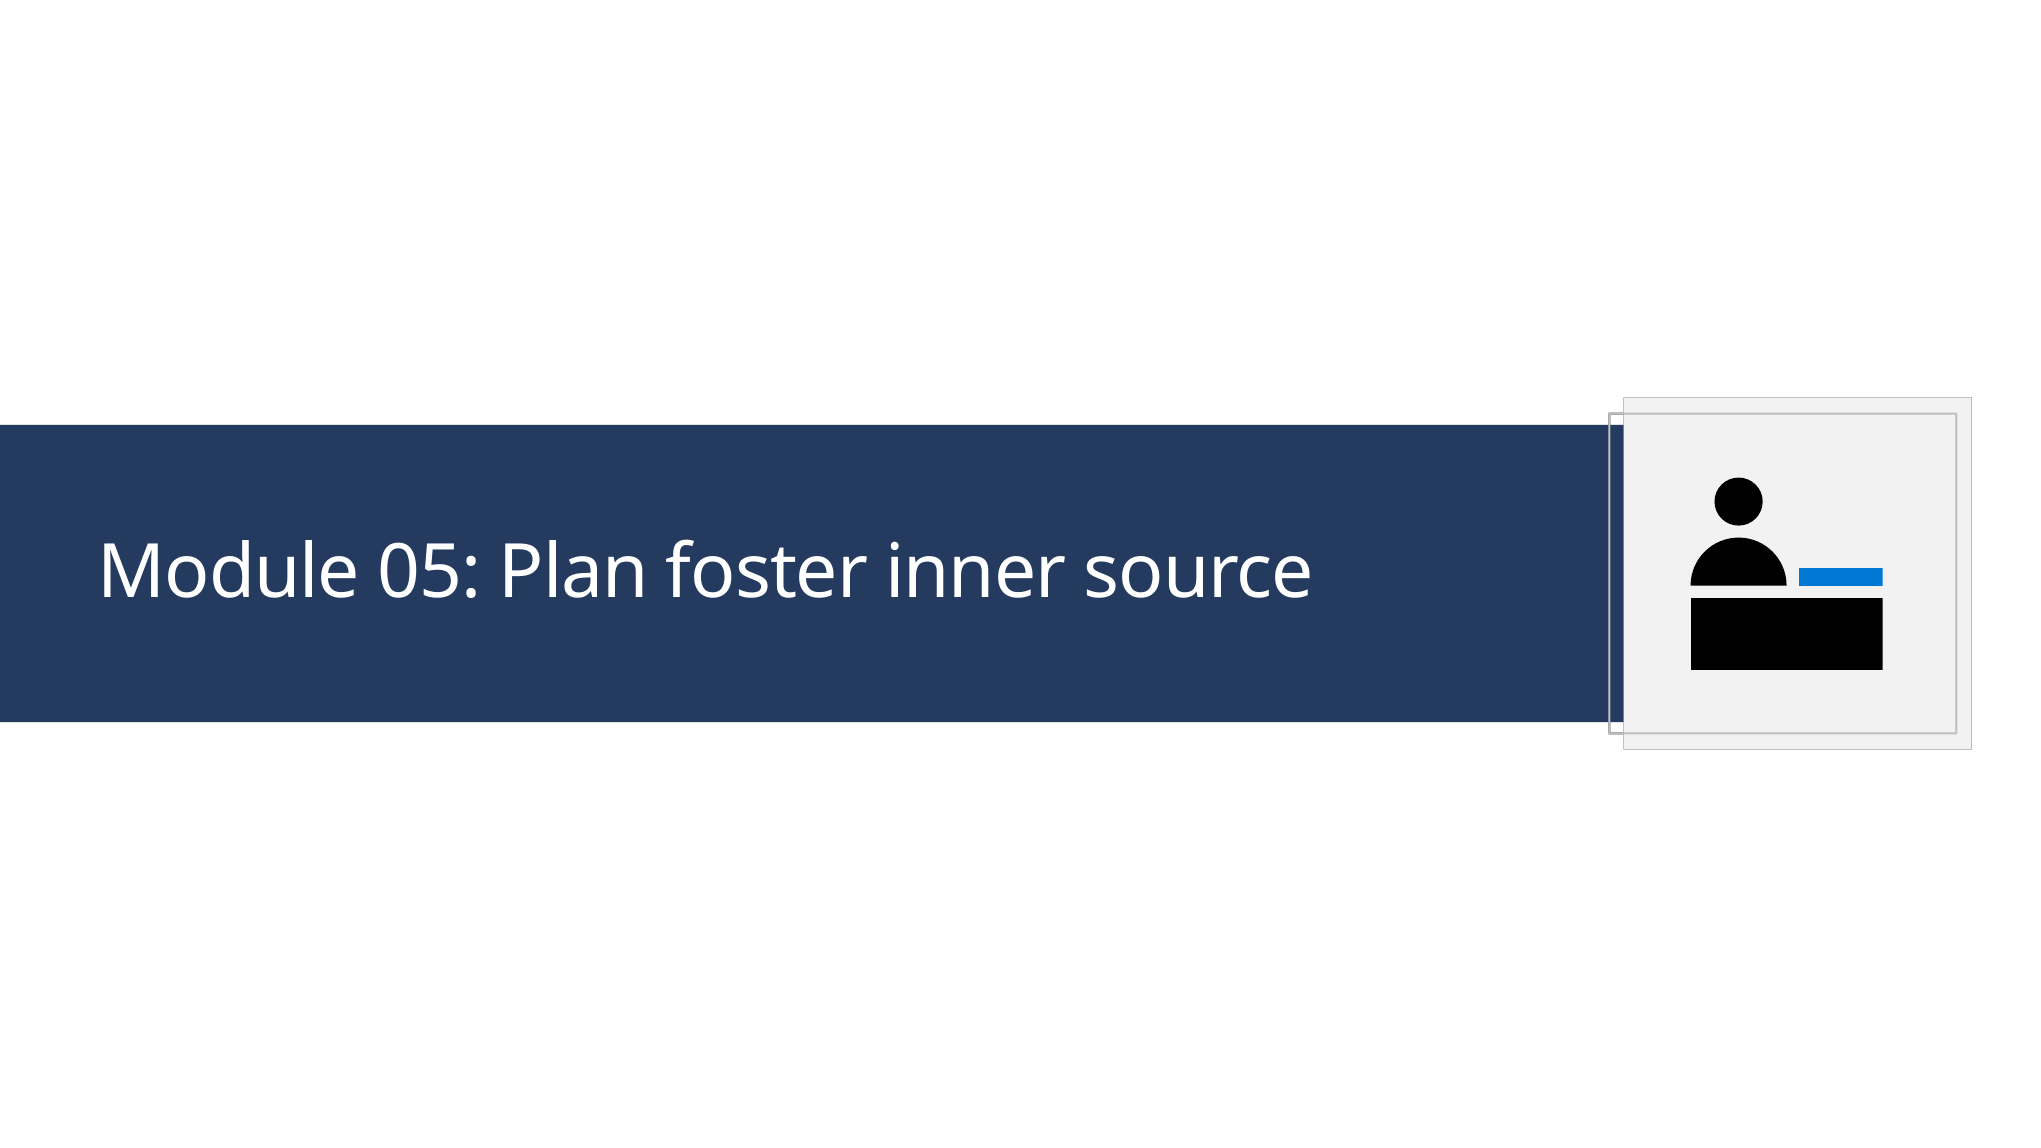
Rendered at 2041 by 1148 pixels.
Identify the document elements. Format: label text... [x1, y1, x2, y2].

title Module 05: Plan foster inner source [97, 531, 1586, 616]
picture [0, 0, 2041, 1148]
